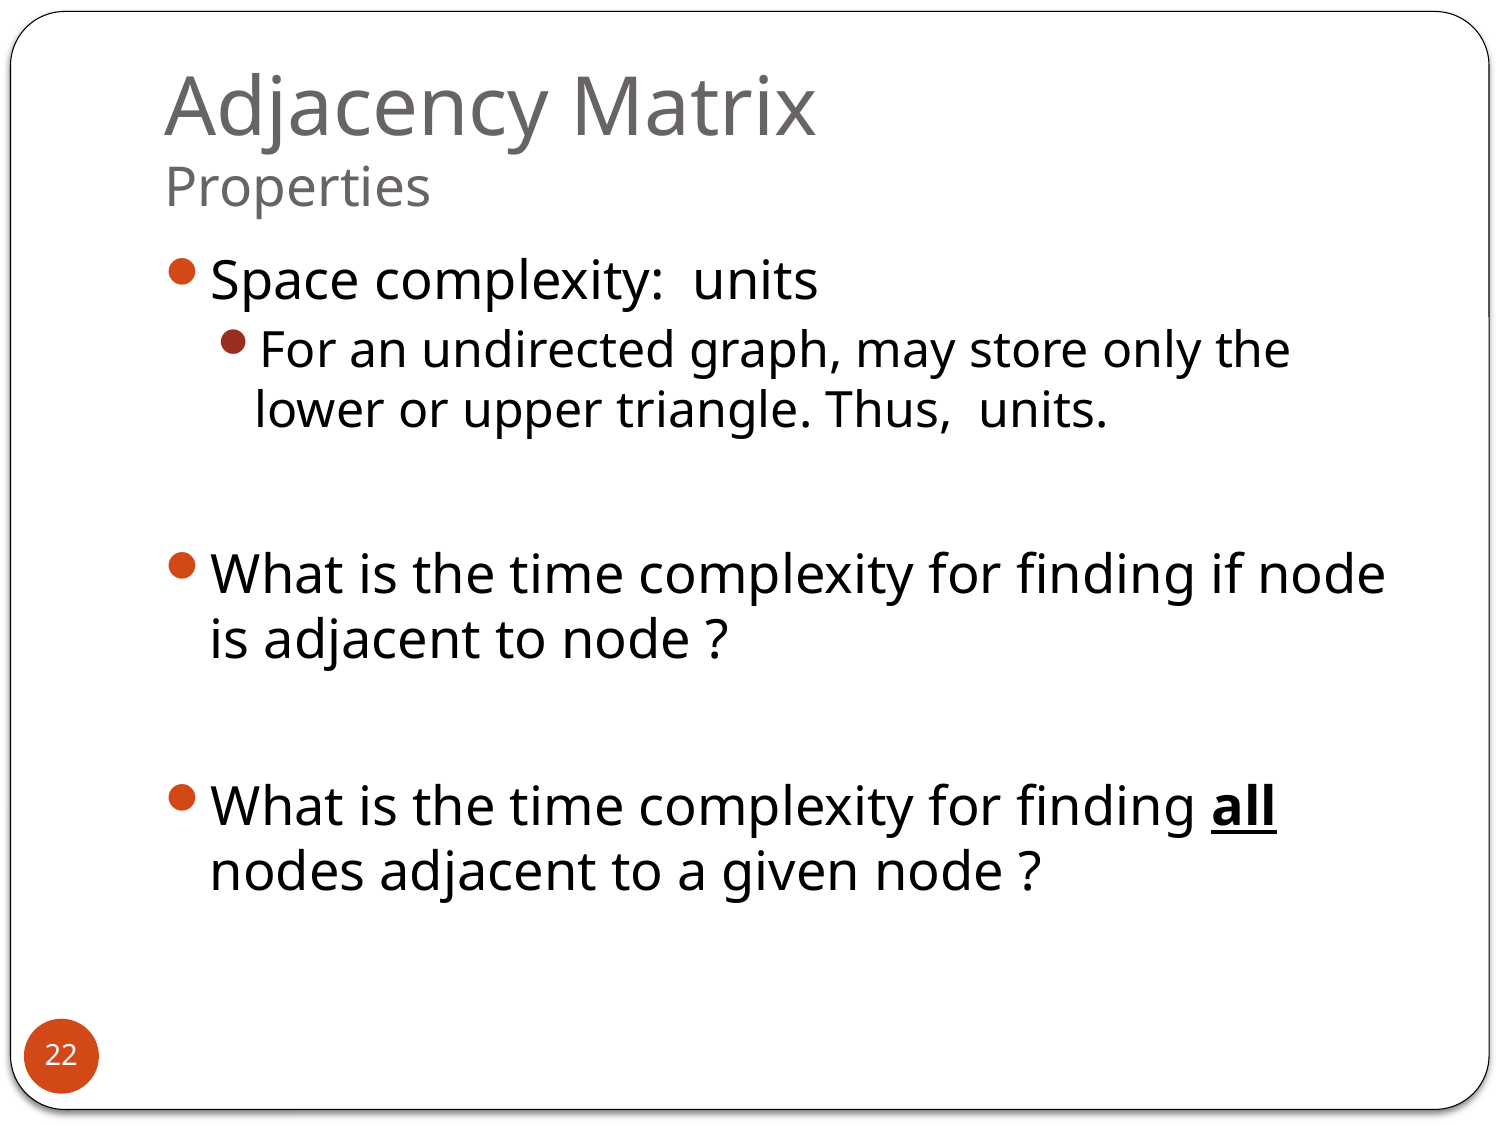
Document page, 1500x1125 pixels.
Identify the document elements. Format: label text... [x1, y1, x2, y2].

slide_number 22 [23, 1018, 99, 1094]
title Adjacency Matrix Properties [150, 45, 1425, 233]
